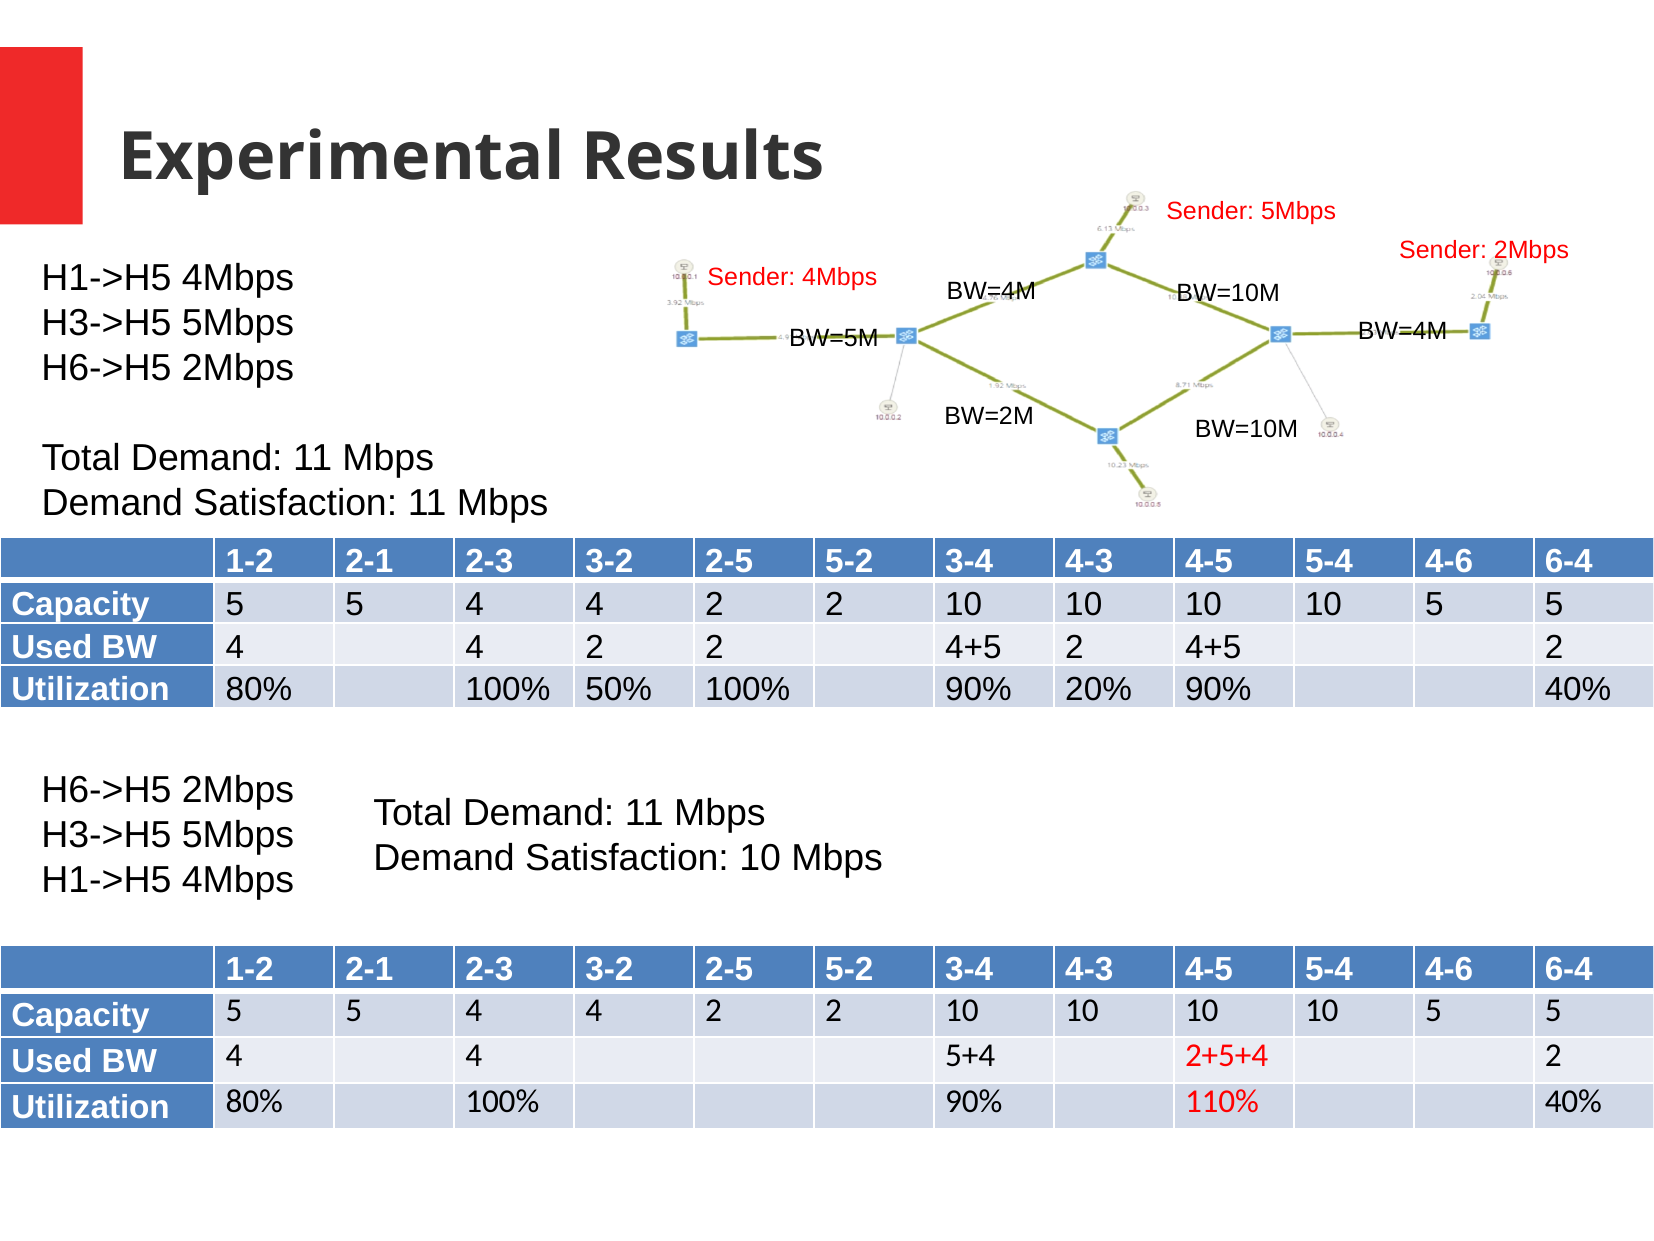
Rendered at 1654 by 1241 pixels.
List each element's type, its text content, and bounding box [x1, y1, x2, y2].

table_header 5-4 [1295, 946, 1413, 988]
text_box Total Demand: 11 Mbps Demand Satisfaction: 11 Mbps [26, 425, 854, 531]
table_header 4-3 [1055, 538, 1173, 577]
table_header 2-5 [695, 946, 813, 988]
table_cell 5 [215, 583, 333, 622]
table_cell 4+5 [935, 624, 1053, 664]
table_cell Utilization [1, 666, 213, 707]
table_cell [575, 1038, 693, 1082]
table_cell 40% [1535, 1084, 1653, 1128]
table_cell [575, 1084, 693, 1128]
table_cell 2 [575, 624, 693, 664]
table_cell [695, 1084, 813, 1128]
table_cell 90% [1175, 666, 1293, 707]
table_cell Used BW [1, 1038, 213, 1082]
table_header 2-3 [455, 946, 573, 988]
table_cell [335, 1084, 453, 1128]
table_header 3-2 [575, 538, 693, 577]
table_header 2-1 [335, 946, 453, 988]
table_cell 20% [1055, 666, 1173, 707]
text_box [665, 187, 1586, 513]
table_cell 2 [695, 994, 813, 1036]
table_cell 2 [815, 994, 933, 1036]
table_header 2-5 [695, 538, 813, 577]
table_header 2-1 [335, 538, 453, 577]
table_cell 5 [1535, 994, 1653, 1036]
table_cell [815, 1038, 933, 1082]
table_cell 40% [1535, 666, 1653, 707]
table_cell 10 [1175, 583, 1293, 622]
table_cell Capacity [1, 994, 213, 1036]
table_cell [1415, 1084, 1533, 1128]
table_header 5-4 [1295, 538, 1413, 577]
table_header 4-6 [1415, 538, 1533, 577]
table_cell [815, 624, 933, 664]
table_cell 4 [575, 583, 693, 622]
table_cell [1415, 666, 1533, 707]
table_cell 5 [1415, 994, 1533, 1036]
table_cell 2 [695, 583, 813, 622]
table_cell Utilization [1, 1084, 213, 1128]
table_cell 4 [455, 1038, 573, 1082]
table_cell [335, 624, 453, 664]
table_cell 4+5 [1175, 624, 1293, 664]
table_cell 4 [575, 994, 693, 1036]
table_cell 80% [215, 1084, 333, 1128]
table_cell 10 [1175, 994, 1293, 1036]
table_header [1, 538, 213, 577]
table_cell Capacity [1, 583, 213, 622]
table_cell [1415, 1038, 1533, 1082]
table_cell 2+5+4 [1175, 1038, 1293, 1082]
table_cell 5 [335, 994, 453, 1036]
table_cell 2 [1535, 1038, 1653, 1082]
table_cell 5 [1415, 583, 1533, 622]
table_cell [695, 1038, 813, 1082]
table_header 4-5 [1175, 946, 1293, 988]
table_cell 80% [215, 666, 333, 707]
table_cell 10 [1295, 994, 1413, 1036]
table_header 3-2 [575, 946, 693, 988]
table_cell 100% [695, 666, 813, 707]
table_cell [1055, 1084, 1173, 1128]
table_cell [335, 666, 453, 707]
table_cell 10 [935, 994, 1053, 1036]
table_header 4-6 [1415, 946, 1533, 988]
table_header 4-5 [1175, 538, 1293, 577]
table_cell 5 [335, 583, 453, 622]
text_box H1->H5 4Mbps H3->H5 5Mbps H6->H5 2Mbps [26, 245, 660, 395]
table_cell [1295, 624, 1413, 664]
table_cell [1415, 624, 1533, 664]
table_cell [1055, 1038, 1173, 1082]
table_cell 100% [455, 666, 573, 707]
table_cell 100% [455, 1084, 573, 1128]
text_box H6->H5 2Mbps H3->H5 5Mbps H1->H5 4Mbps [26, 757, 854, 908]
table_cell 2 [1535, 624, 1653, 664]
table_header 6-4 [1535, 946, 1653, 988]
table_cell 90% [935, 1084, 1053, 1128]
table_header 5-2 [815, 538, 933, 577]
title Experimental Results [118, 49, 1571, 245]
table_header 3-4 [935, 946, 1053, 988]
table_cell 10 [1055, 583, 1173, 622]
table_cell 5 [1535, 583, 1653, 622]
table_cell 5 [215, 994, 333, 1036]
table_cell 4 [455, 994, 573, 1036]
table_cell [815, 666, 933, 707]
table_cell 10 [1295, 583, 1413, 622]
table_cell 4 [455, 624, 573, 664]
table_header 1-2 [215, 538, 333, 577]
table_cell 10 [935, 583, 1053, 622]
table_cell [1295, 1084, 1413, 1128]
table_header 1-2 [215, 946, 333, 988]
table_cell Used BW [1, 624, 213, 664]
table_header [1, 946, 213, 988]
table_header 6-4 [1535, 538, 1653, 577]
table_cell 2 [695, 624, 813, 664]
table_cell 4 [215, 624, 333, 664]
table_cell [1295, 666, 1413, 707]
table_cell 2 [1055, 624, 1173, 664]
table_cell 110% [1175, 1084, 1293, 1128]
table_cell 5+4 [935, 1038, 1053, 1082]
table_cell 4 [215, 1038, 333, 1082]
table_header 4-3 [1055, 946, 1173, 988]
text_box Total Demand: 11 Mbps Demand Satisfaction: 10 Mbps [358, 780, 1186, 885]
table_cell [1295, 1038, 1413, 1082]
table_cell 50% [575, 666, 693, 707]
table_cell [335, 1038, 453, 1082]
table_cell 90% [935, 666, 1053, 707]
table_cell 10 [1055, 994, 1173, 1036]
table_cell 2 [815, 583, 933, 622]
table_cell 4 [455, 583, 573, 622]
table_header 5-2 [815, 946, 933, 988]
table_header 2-3 [455, 538, 573, 577]
table_header 3-4 [935, 538, 1053, 577]
table_cell [815, 1084, 933, 1128]
